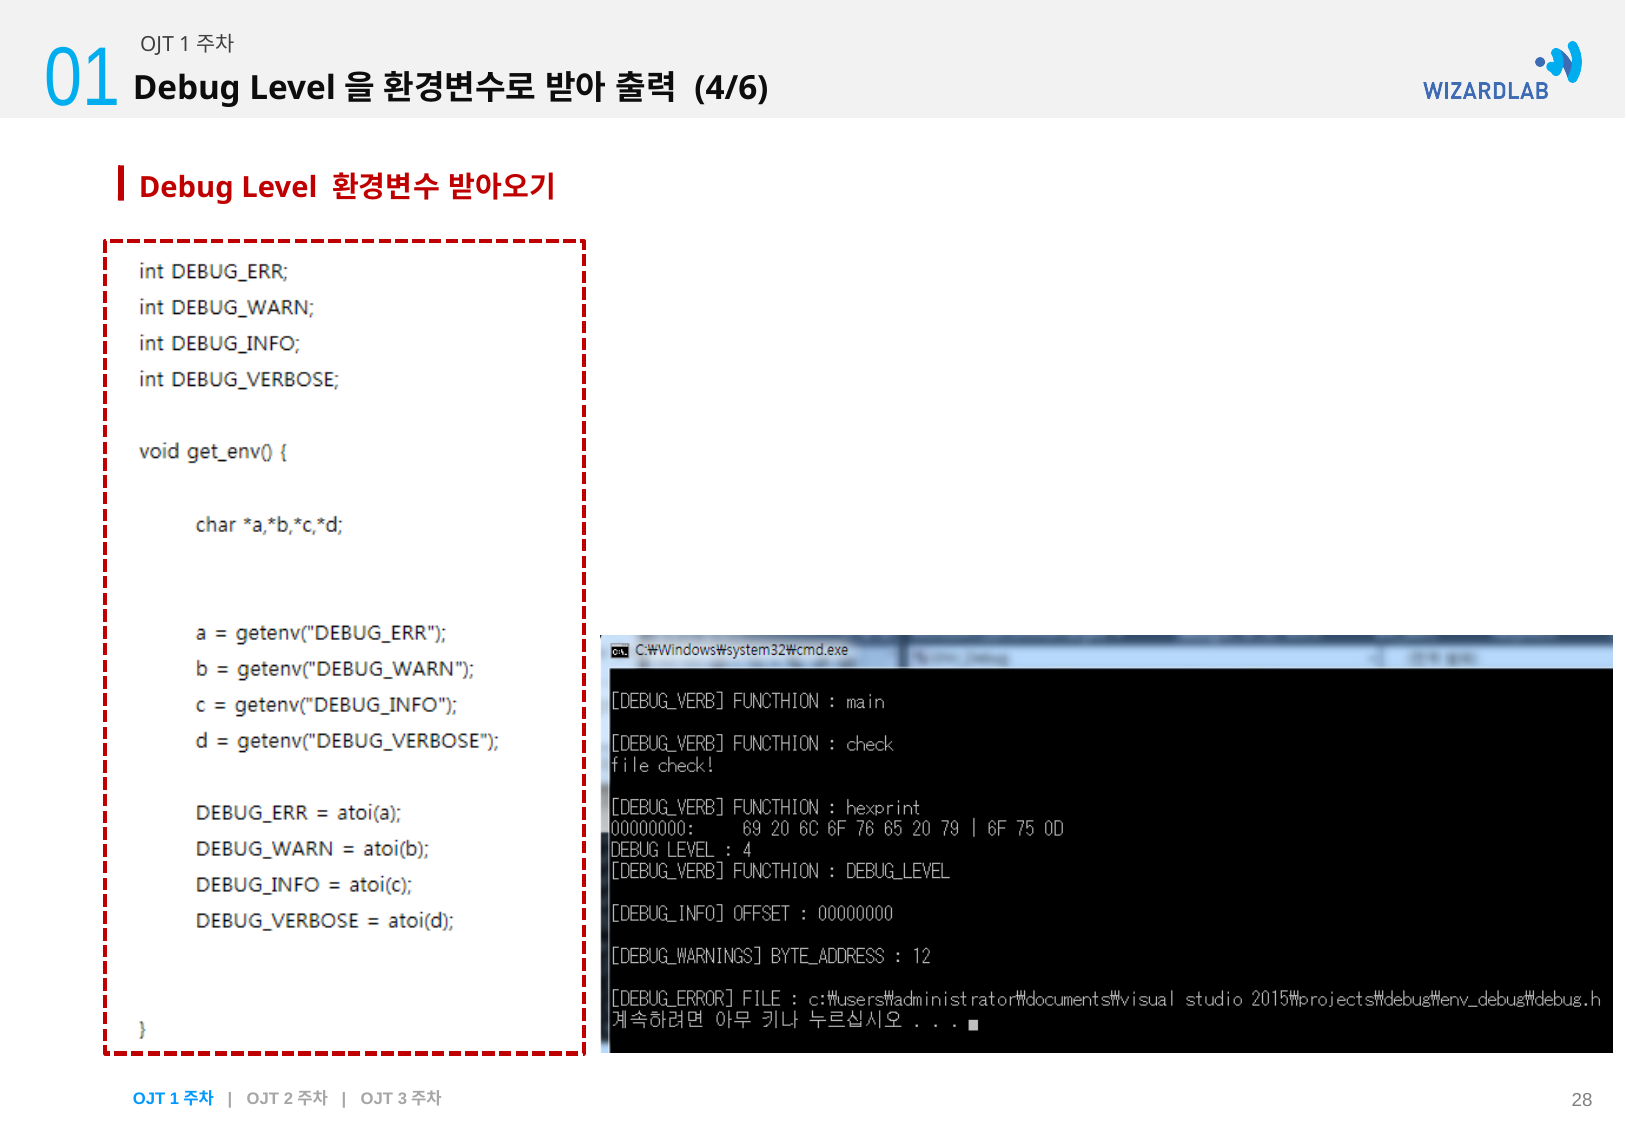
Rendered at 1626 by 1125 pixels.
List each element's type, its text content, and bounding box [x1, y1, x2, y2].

picture [1577, 72, 1582, 83]
picture [123, 241, 529, 1054]
picture [1576, 41, 1582, 52]
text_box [117, 165, 597, 210]
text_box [29, 11, 1109, 134]
text_box OJT 1주차 | OJT 2주차 | OJT 3주차 [118, 1080, 1625, 1116]
text_box [103, 239, 123, 1056]
picture [1423, 41, 1571, 99]
picture [599, 635, 1613, 1053]
text_box [529, 239, 586, 1056]
